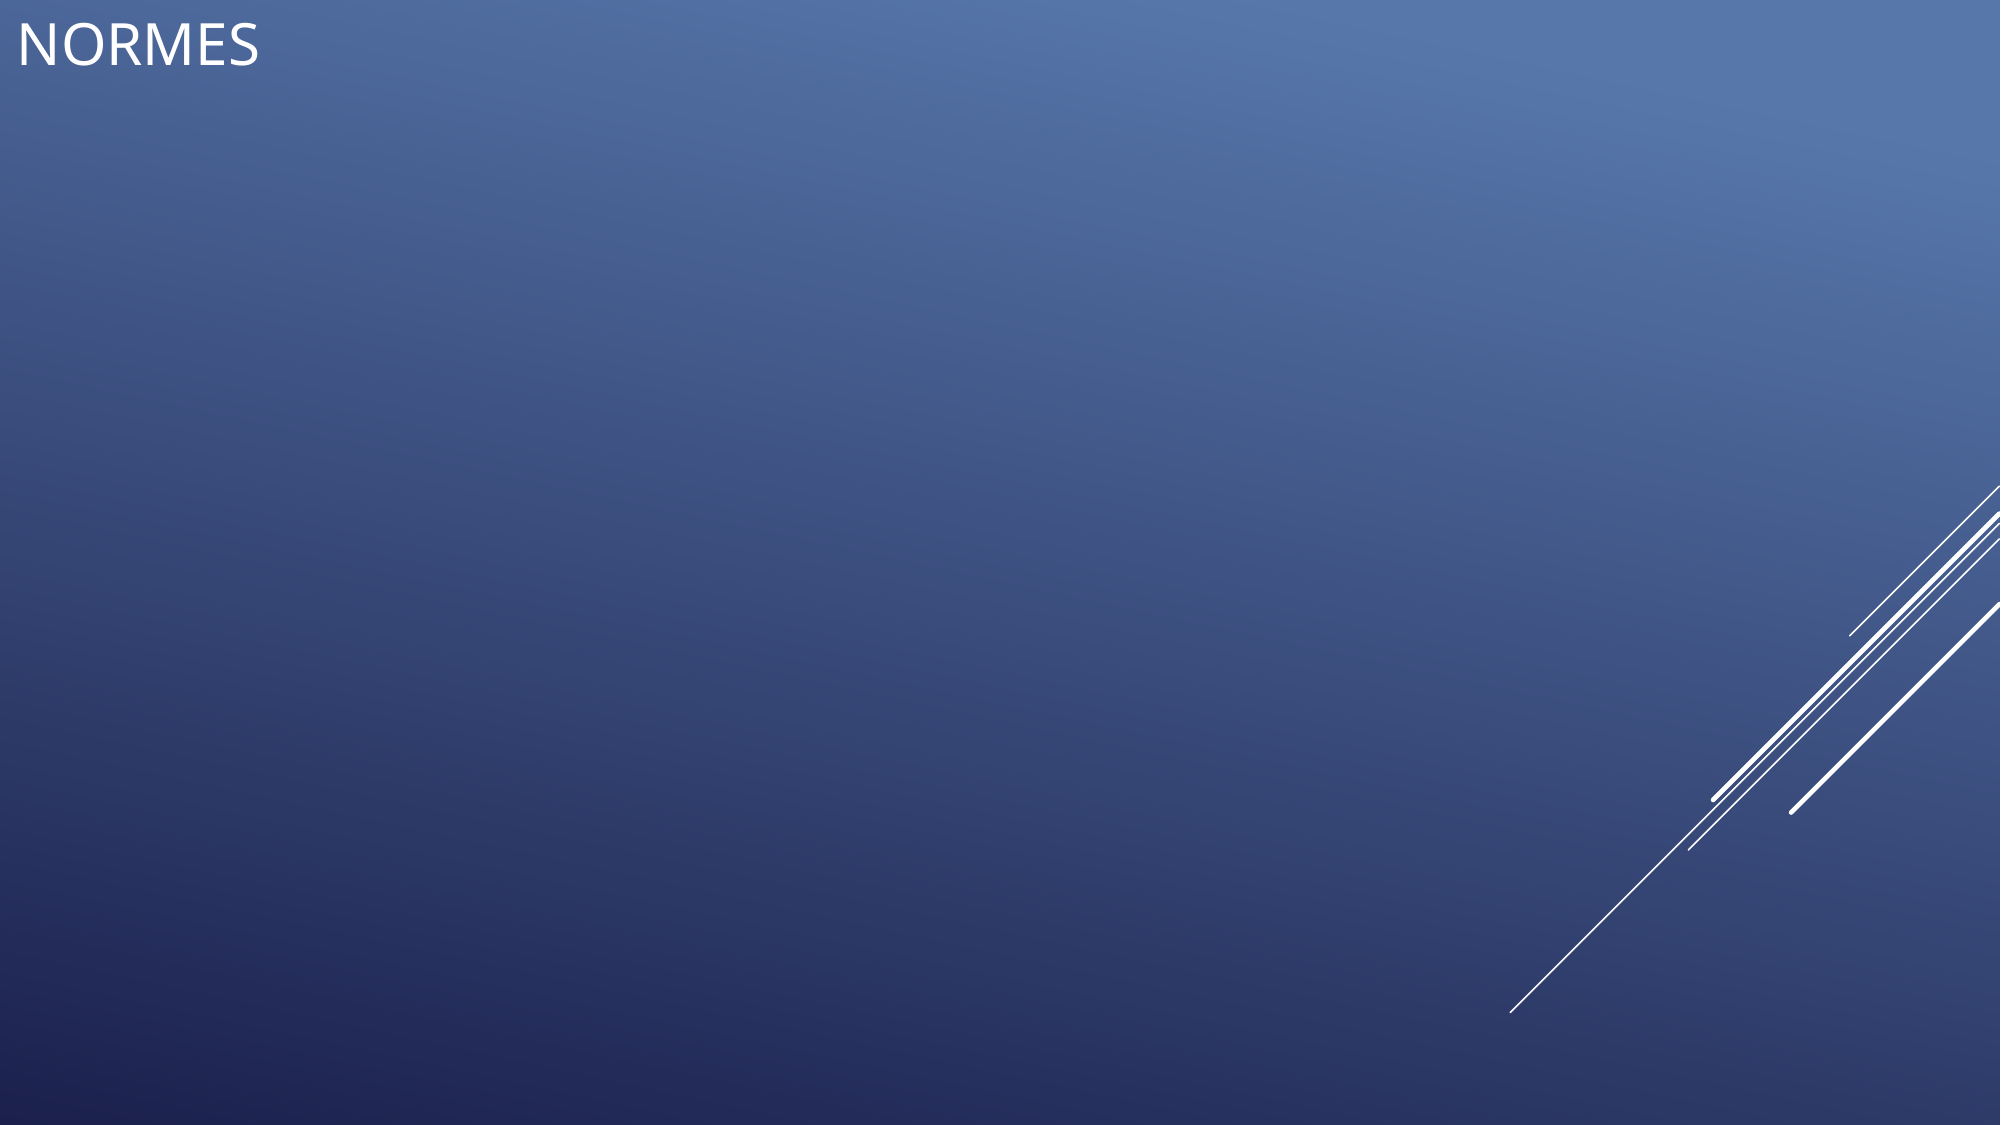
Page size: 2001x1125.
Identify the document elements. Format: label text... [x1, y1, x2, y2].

title NORMES [0, 0, 278, 84]
